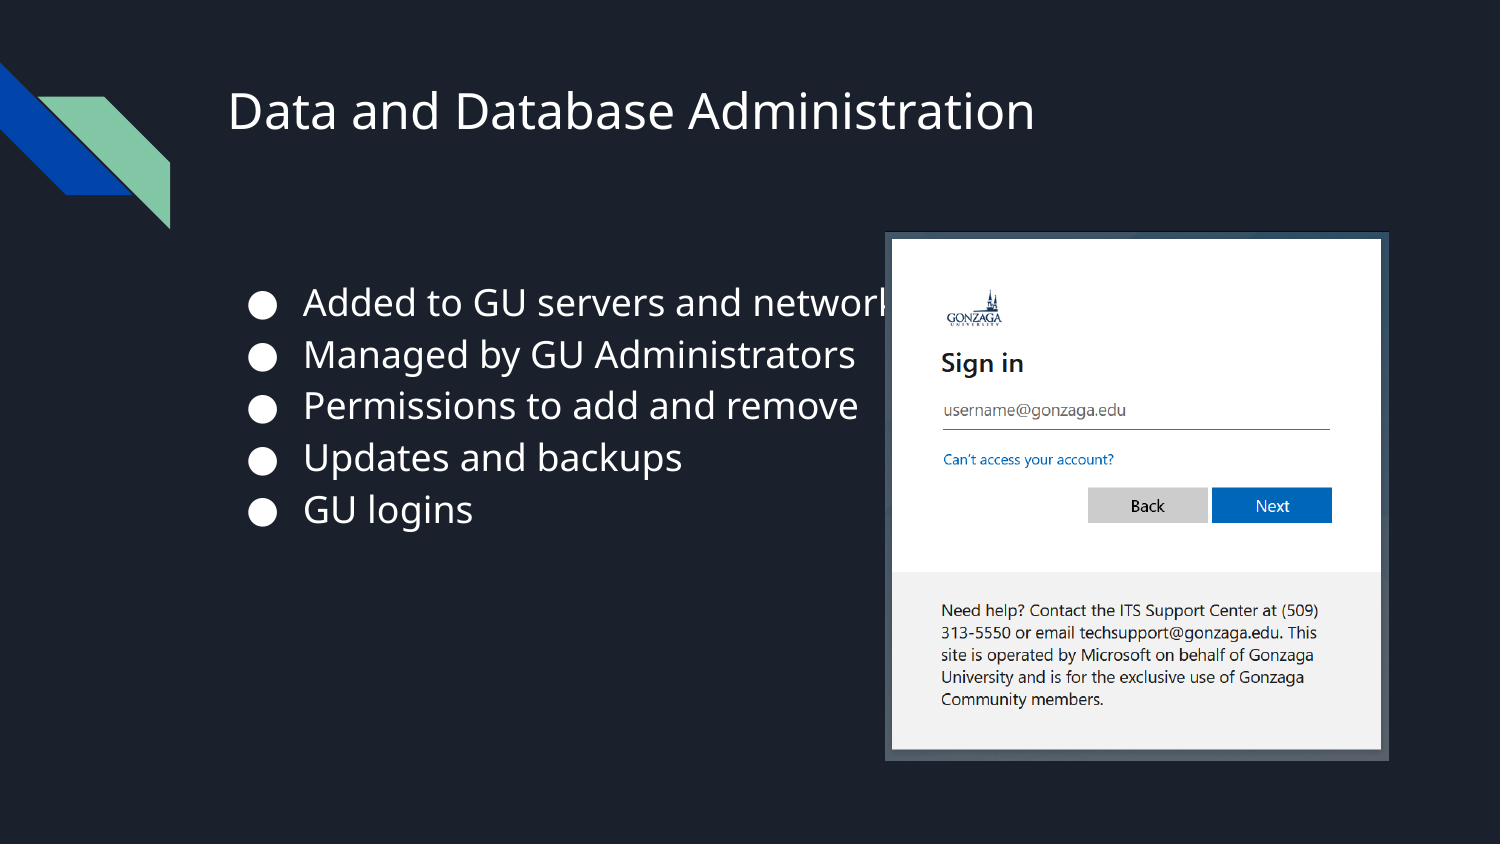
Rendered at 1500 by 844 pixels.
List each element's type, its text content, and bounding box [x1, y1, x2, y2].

list Added to GU servers and network Managed by GU Administrators Permissions to add and remove Updates and backups GU logins [212, 257, 879, 735]
picture [884, 230, 1389, 761]
title Data and Database Administration [212, 64, 1368, 215]
